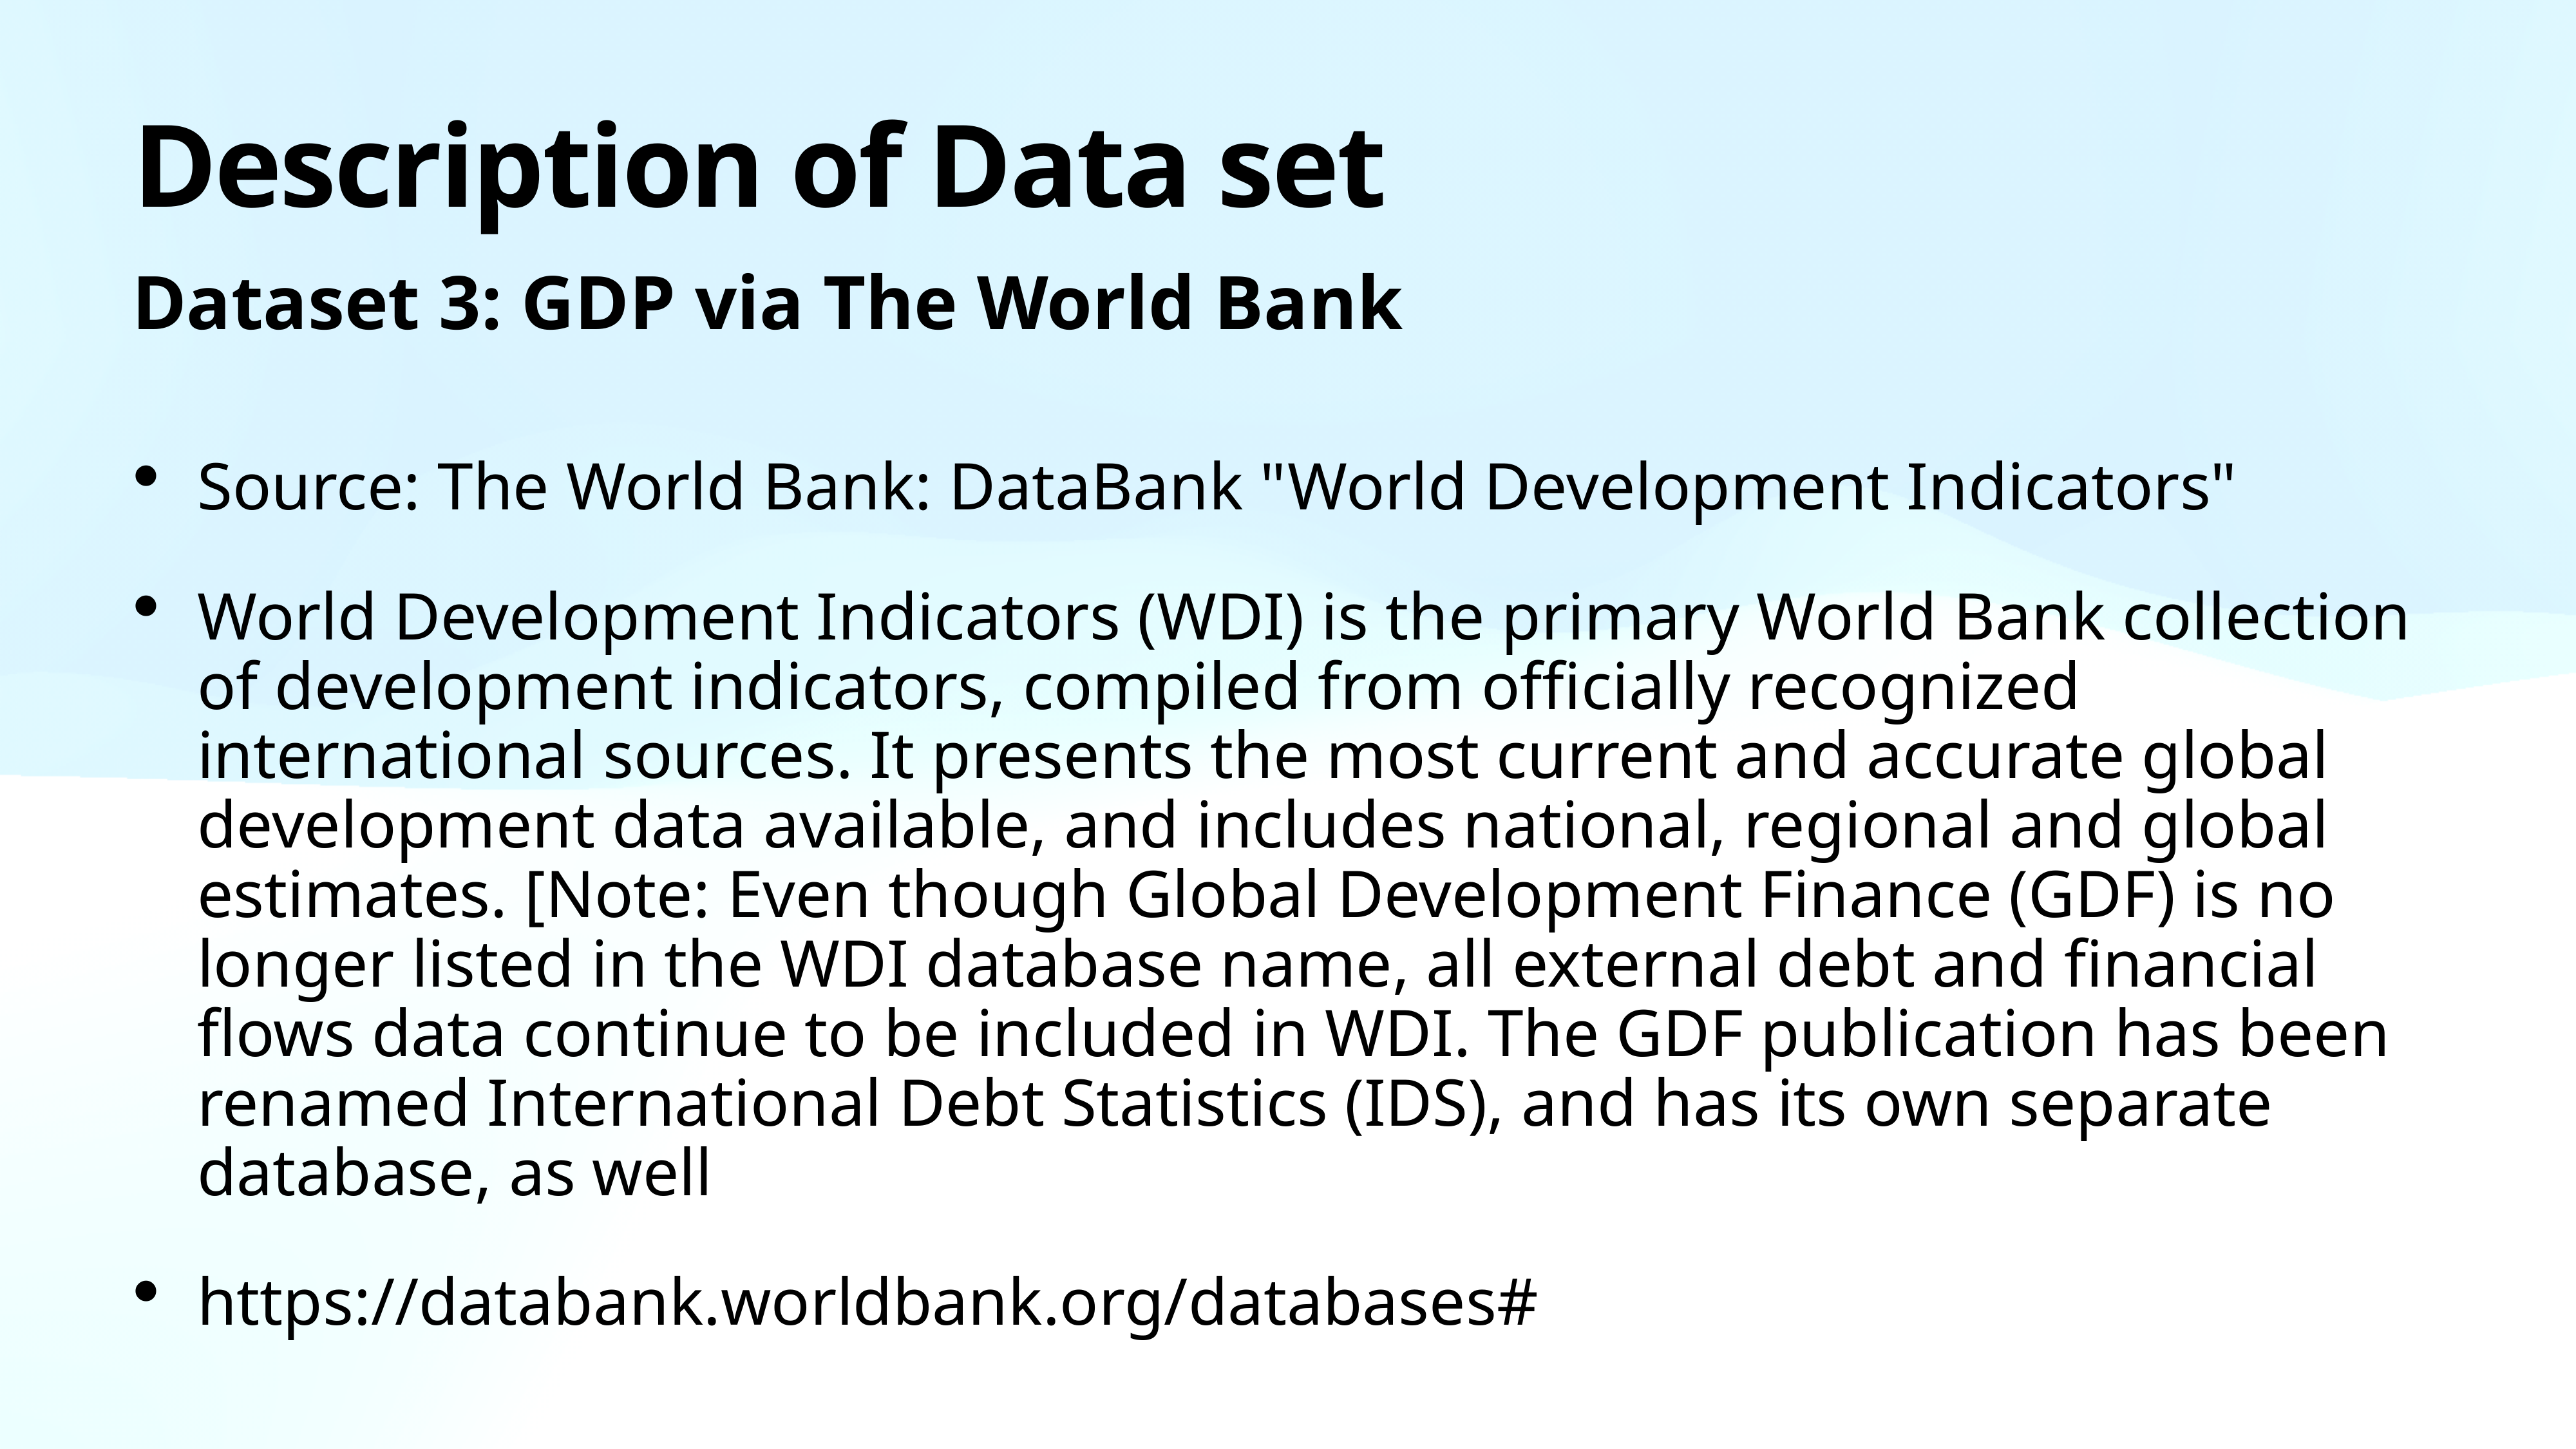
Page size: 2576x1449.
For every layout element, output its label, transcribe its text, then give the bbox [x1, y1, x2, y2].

list Source: The World Bank: DataBank "World Development Indicators" World Development Indicators (WDI) is the primary World Bank collection of development indicators, compiled from officially recognized international sources. It presents the most current and accurate global development data available, and includes national, regional and global estimates. [Note: Even though Global Development Finance (GDF) is no longer listed in the WDI database name, all external debt and financial flows data continue to be included in WDI. The GDF publication has been renamed International Debt Statistics (IDS), and has its own separate database, as well https://databank.worldbank.org/databases# [127, 448, 2449, 1321]
title Description of Data set [127, 113, 2449, 250]
list Dataset 3: GDP via The World Bank [127, 250, 2449, 350]
picture [0, 0, 2576, 1449]
